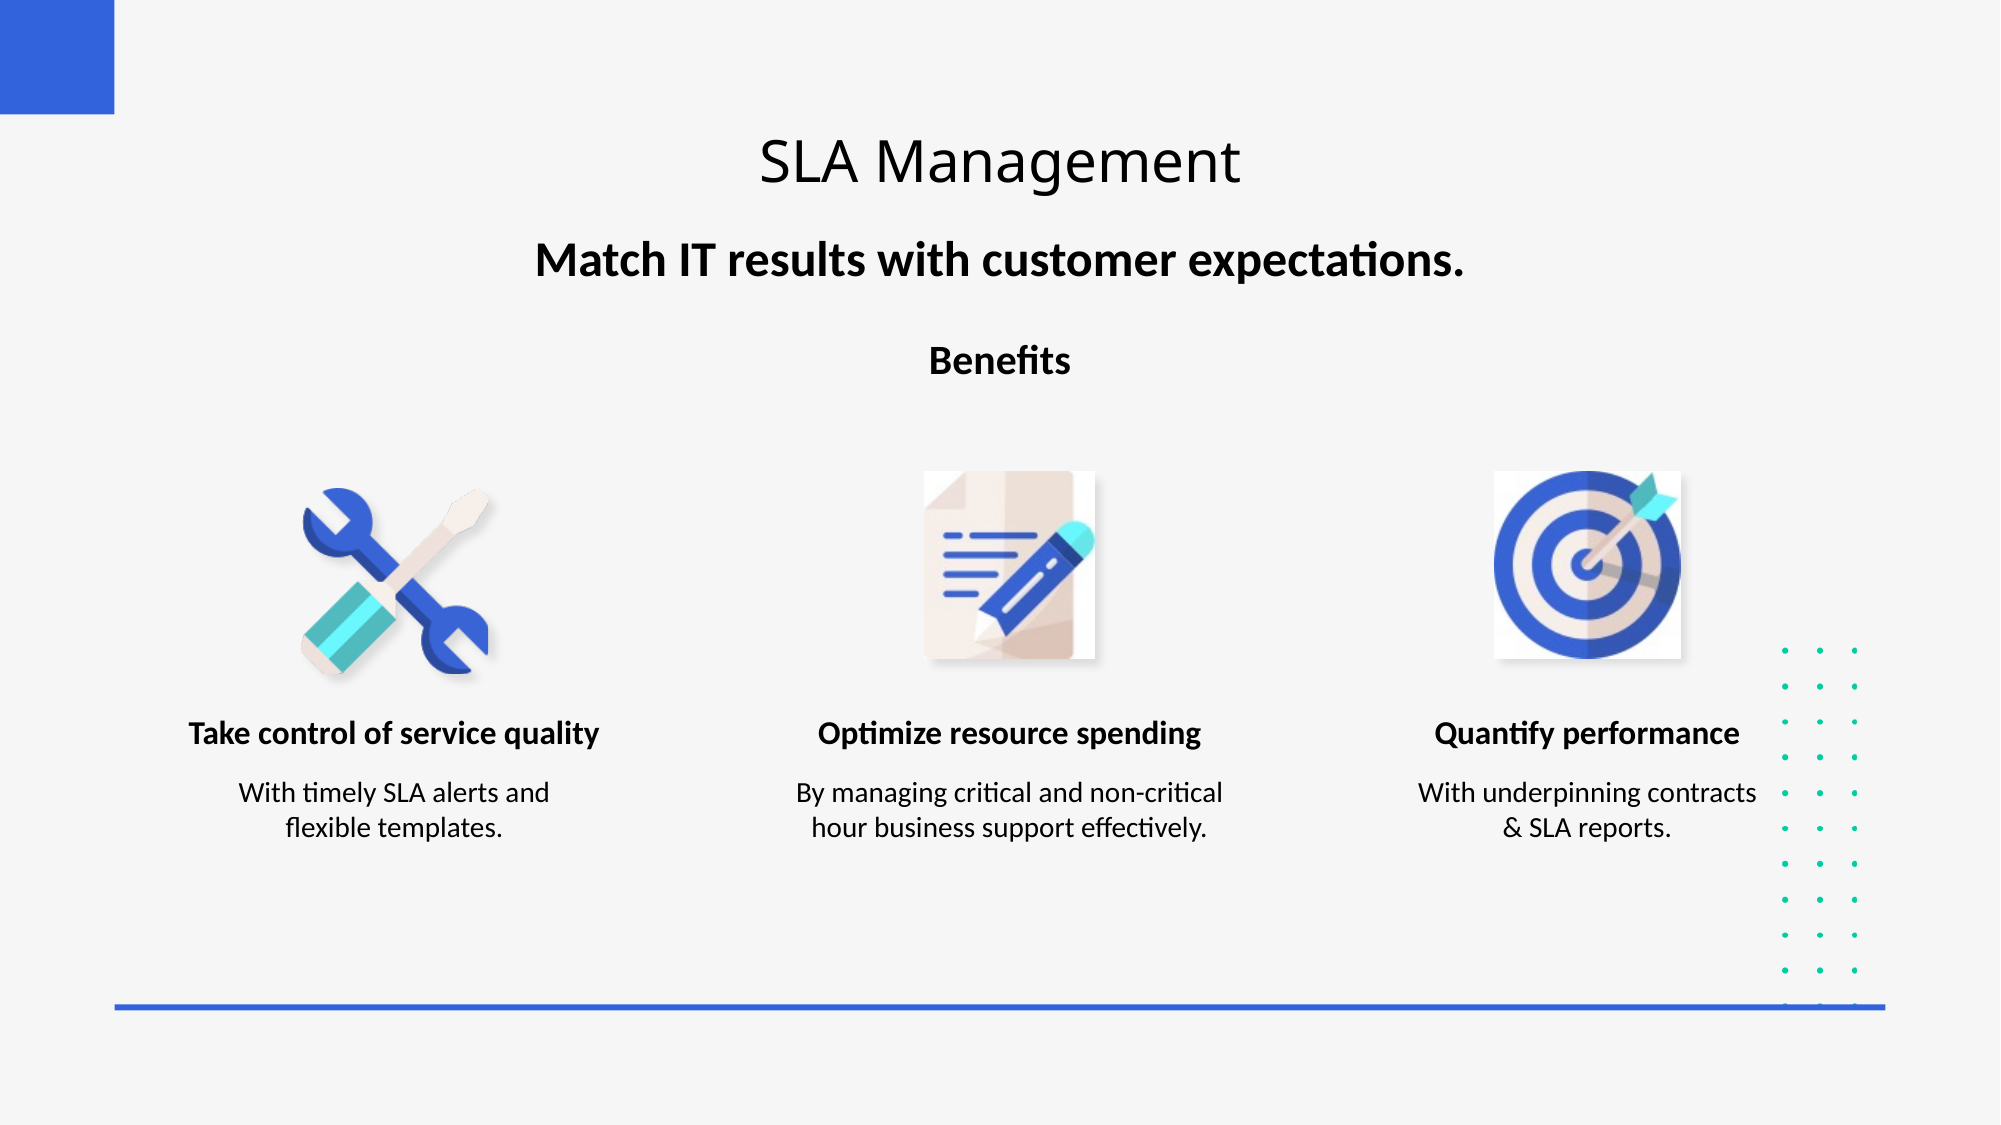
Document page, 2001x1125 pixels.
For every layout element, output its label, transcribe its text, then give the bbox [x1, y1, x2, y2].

picture [924, 471, 1095, 659]
text_box Take control of service quality [168, 703, 621, 759]
text_box SLA Management [423, 117, 1577, 202]
text_box With timely SLA alerts and flexible templates. [203, 766, 586, 851]
picture [300, 488, 489, 675]
picture [1782, 646, 1857, 1004]
text_box With underpinning contracts & SLA reports. [1398, 766, 1777, 851]
text_box Optimize resource spending [797, 703, 1223, 759]
text_box By managing critical and non-critical hour business support effectively. [763, 766, 1256, 886]
picture [1494, 471, 1681, 659]
text_box Quantify performance [1398, 703, 1777, 759]
text_box Match IT results with customer expectations. [425, 218, 1576, 294]
text_box [114, 1004, 1886, 1011]
text_box Benefits [740, 325, 1260, 391]
